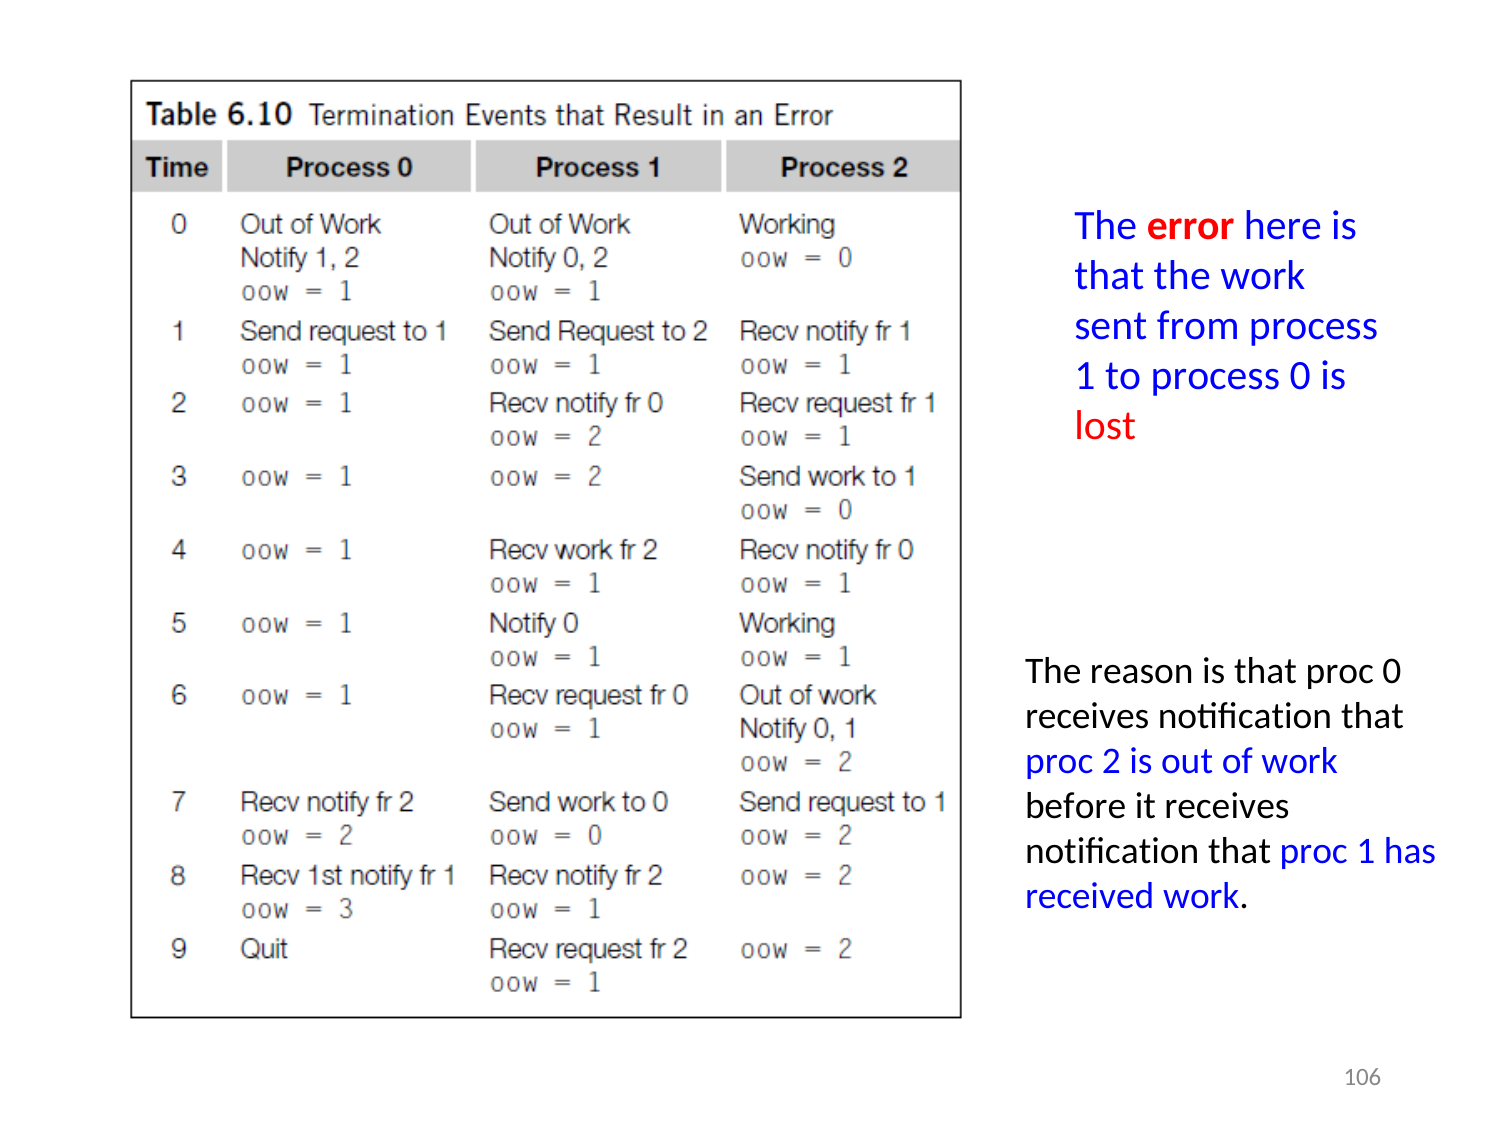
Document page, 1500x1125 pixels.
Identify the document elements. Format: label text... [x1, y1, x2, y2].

text_box [114, 72, 977, 1027]
text_box The error here is that the work sent from process 1 to process 0 is lost [1072, 197, 1389, 448]
slide_number 106 [1339, 1060, 1387, 1125]
text_box The reason is that proc 0 receives notification that proc 2 is out of work before it receives notification that proc 1 has received work. [1022, 645, 1449, 916]
